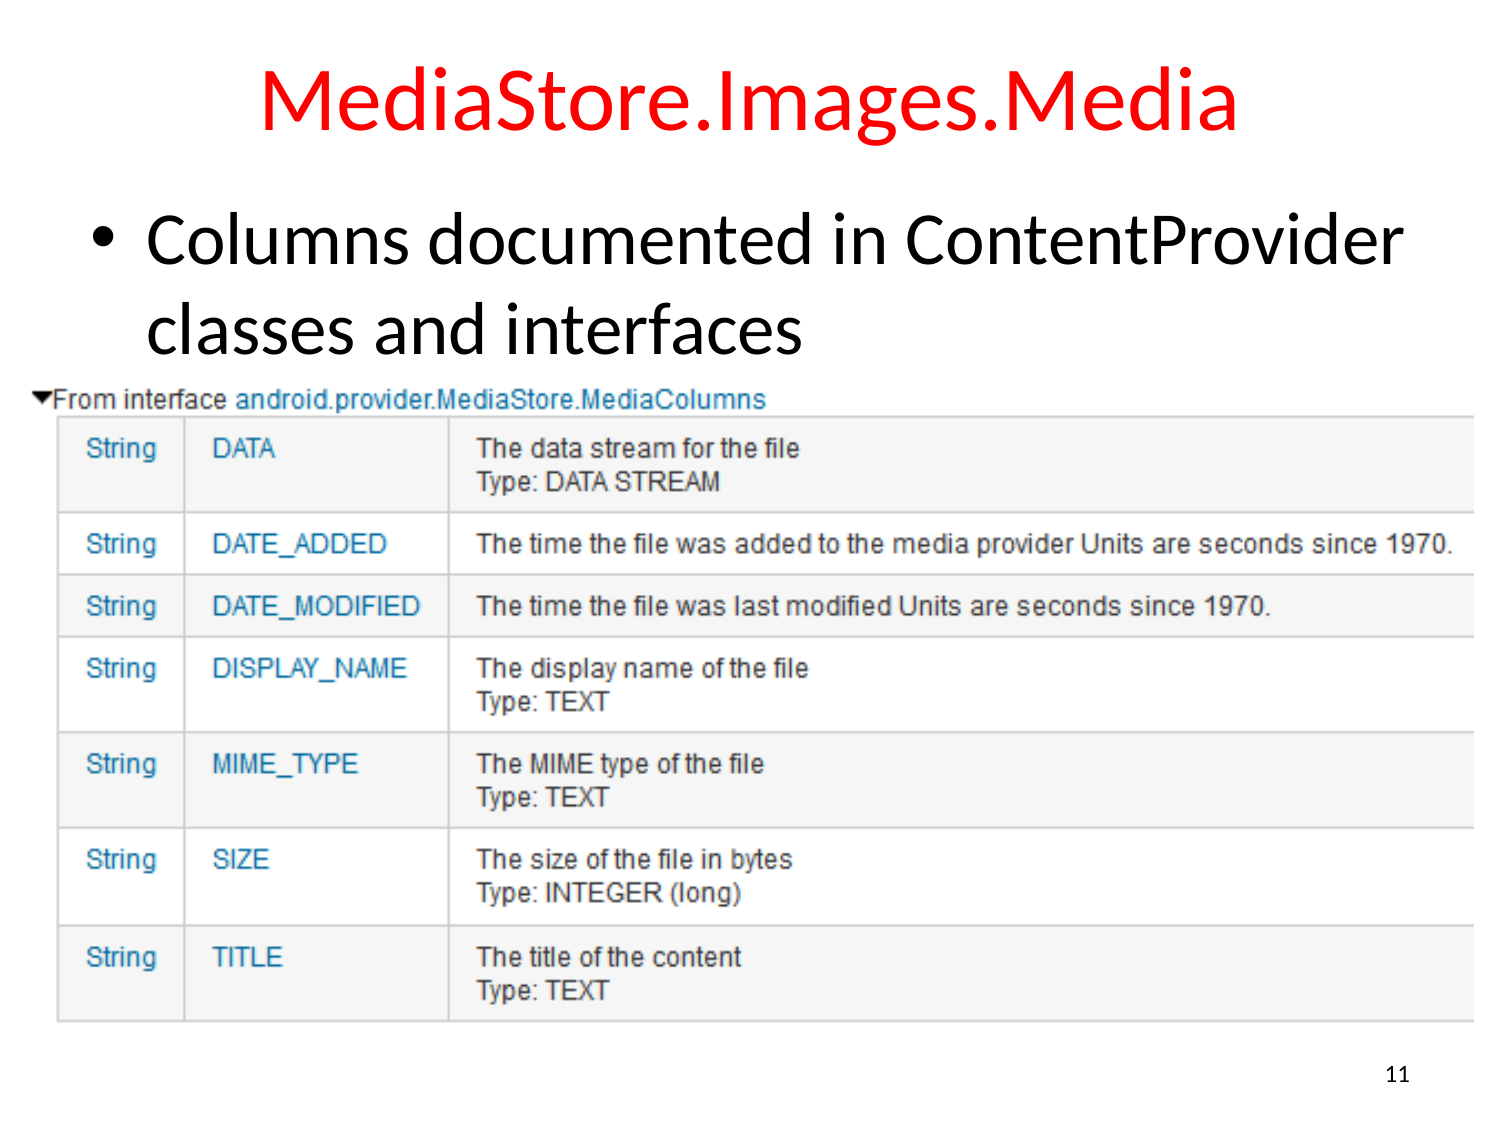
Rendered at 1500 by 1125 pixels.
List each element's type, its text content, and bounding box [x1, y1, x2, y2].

picture [24, 374, 1474, 1026]
slide_number 11 [1074, 1042, 1425, 1103]
title MediaStore.Images.Media [75, 0, 1425, 182]
list Columns documented in ContentProvider classes and interfaces [75, 182, 1425, 373]
